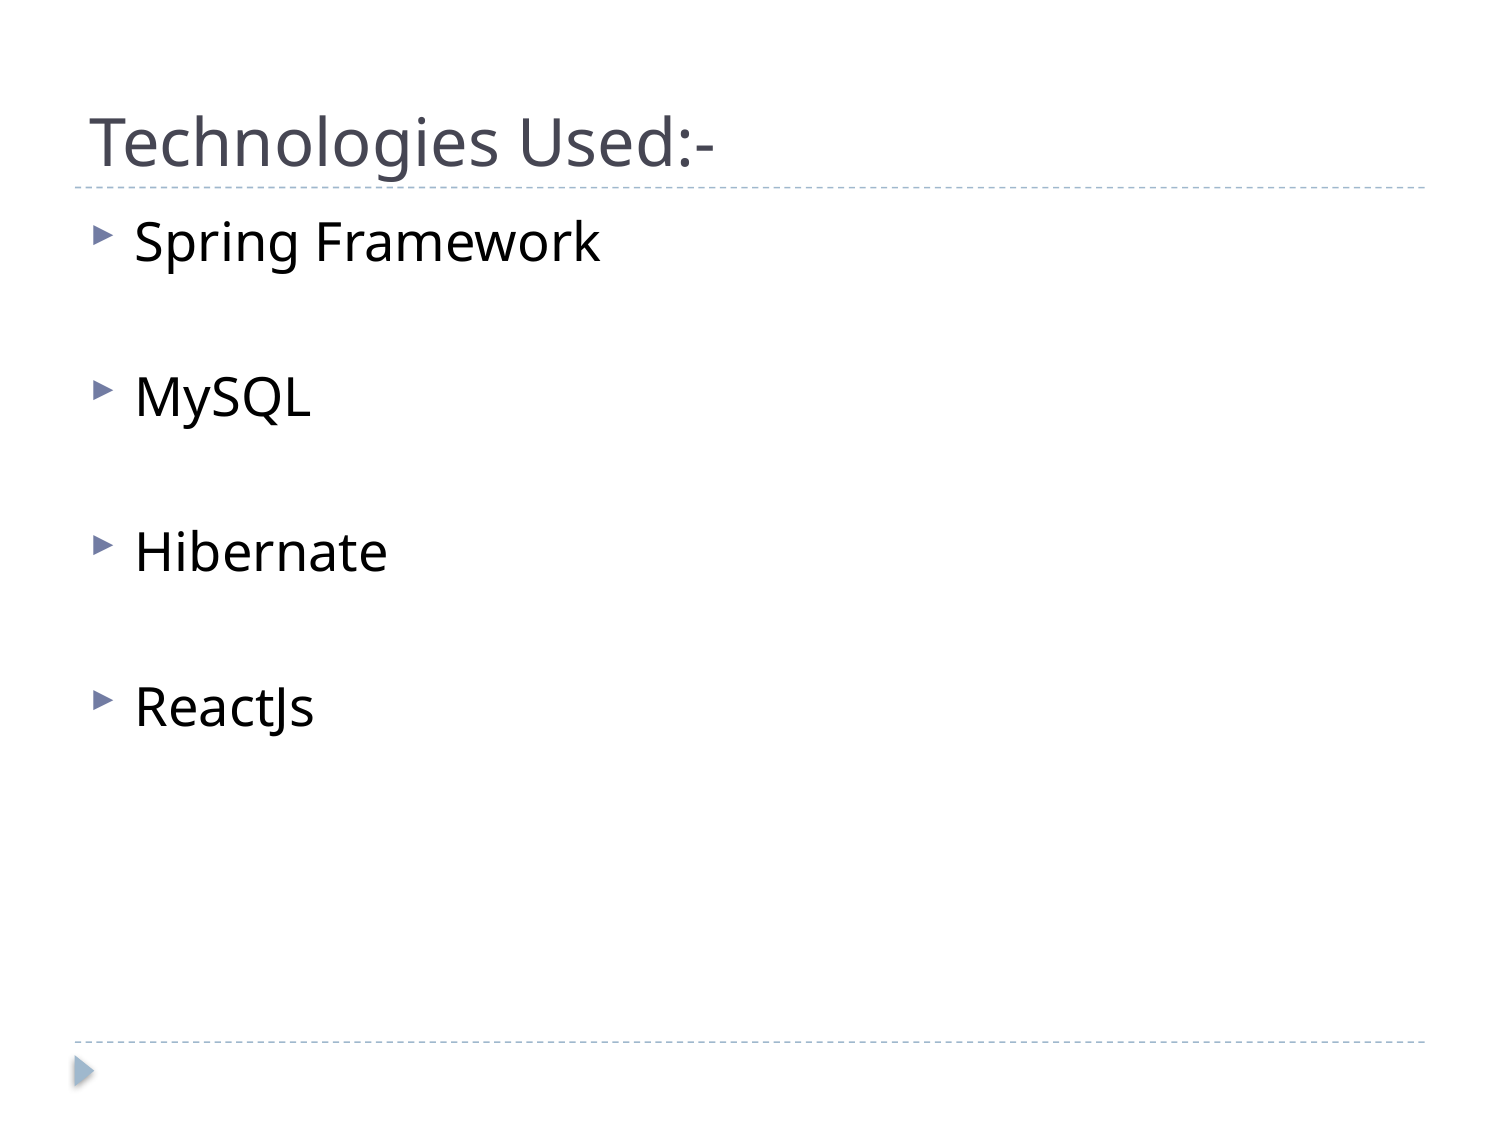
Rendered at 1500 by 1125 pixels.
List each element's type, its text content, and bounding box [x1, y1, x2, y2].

title Technologies Used:- [75, 24, 1425, 188]
list Spring Framework MySQL Hibernate ReactJs [75, 200, 1425, 1010]
